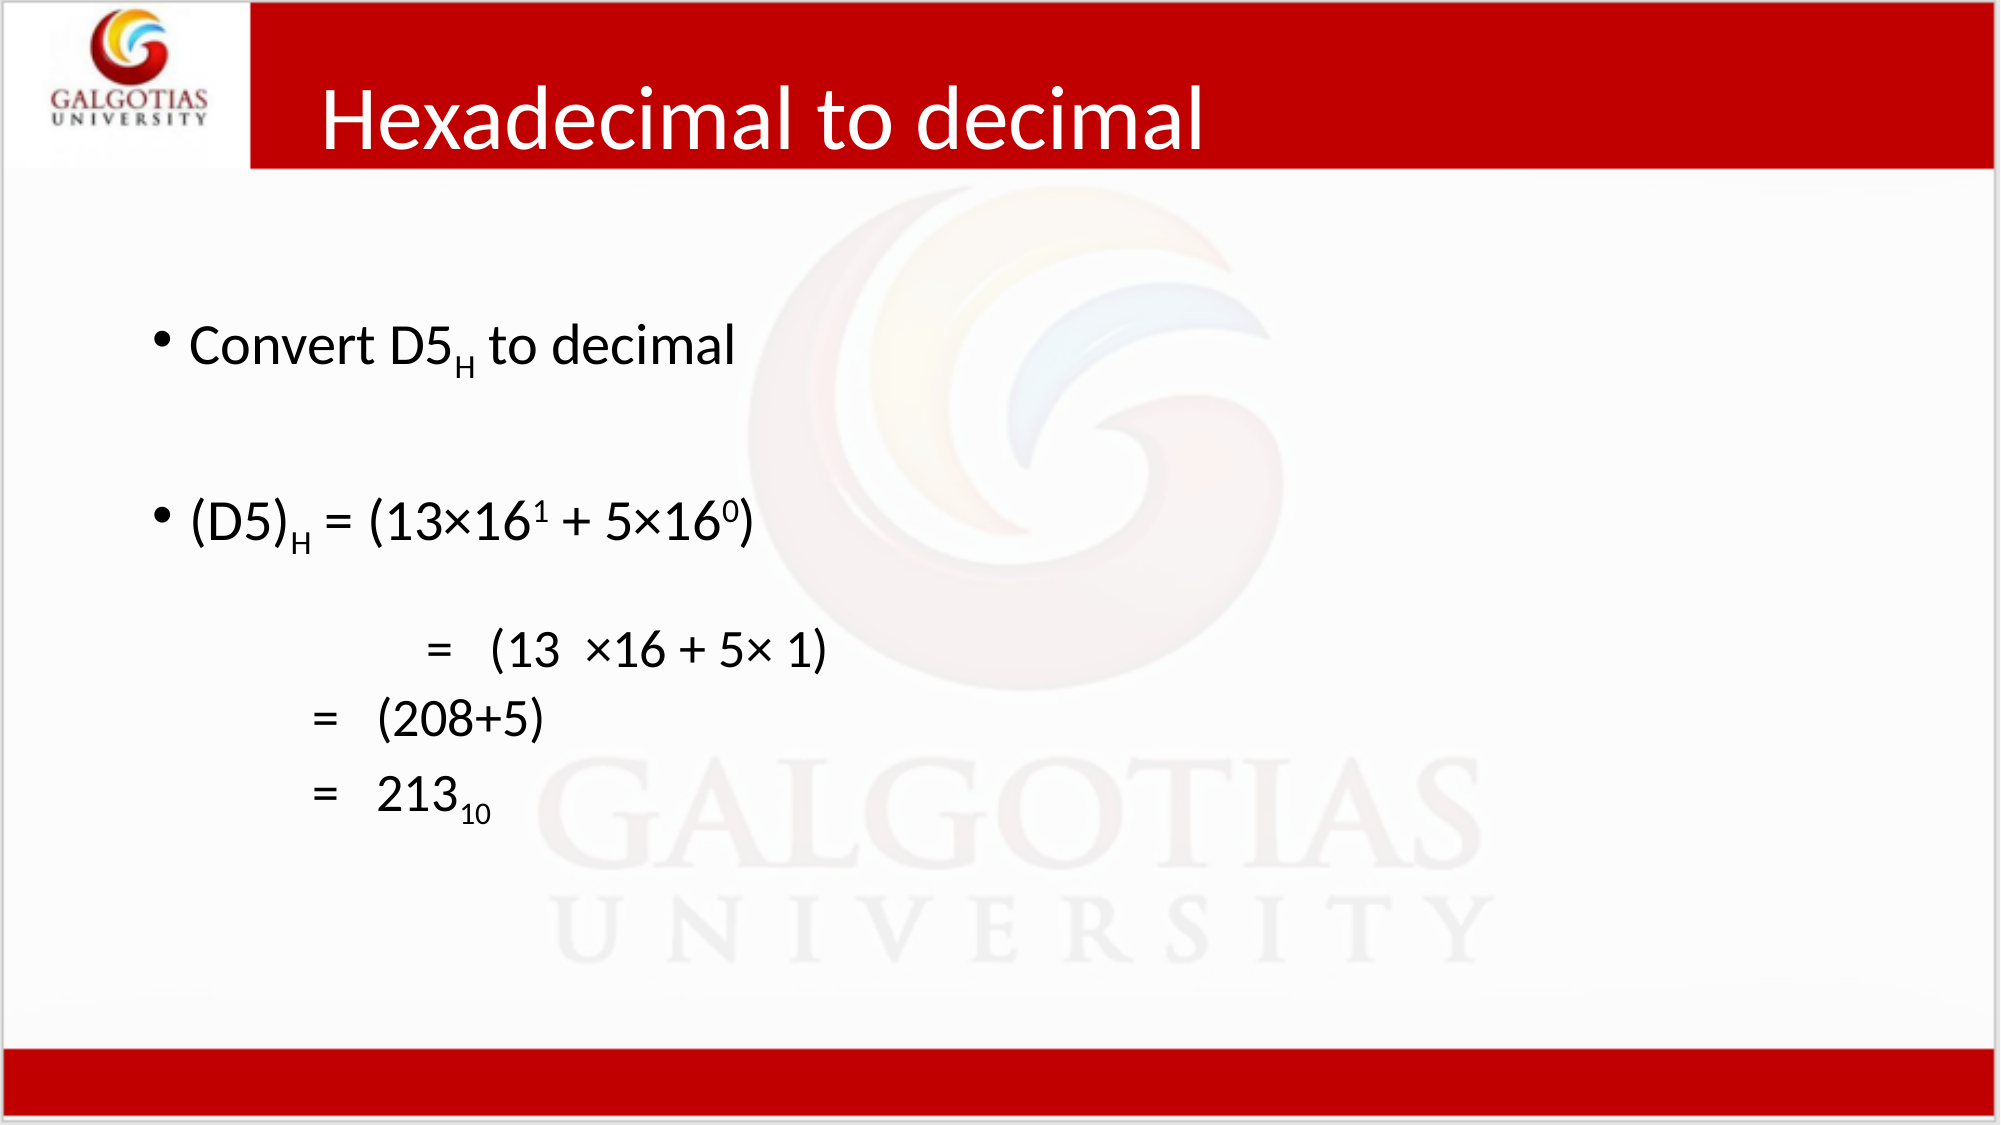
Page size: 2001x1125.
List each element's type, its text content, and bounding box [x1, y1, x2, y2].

list Convert D5H to decimal (D5)H = (13×161 + 5×160) = (13 ×16 + 5× 1) = (208+5) = 21310 [137, 299, 1863, 1014]
picture [0, 0, 2001, 1125]
title Hexadecimal to decimal [305, 59, 1863, 180]
